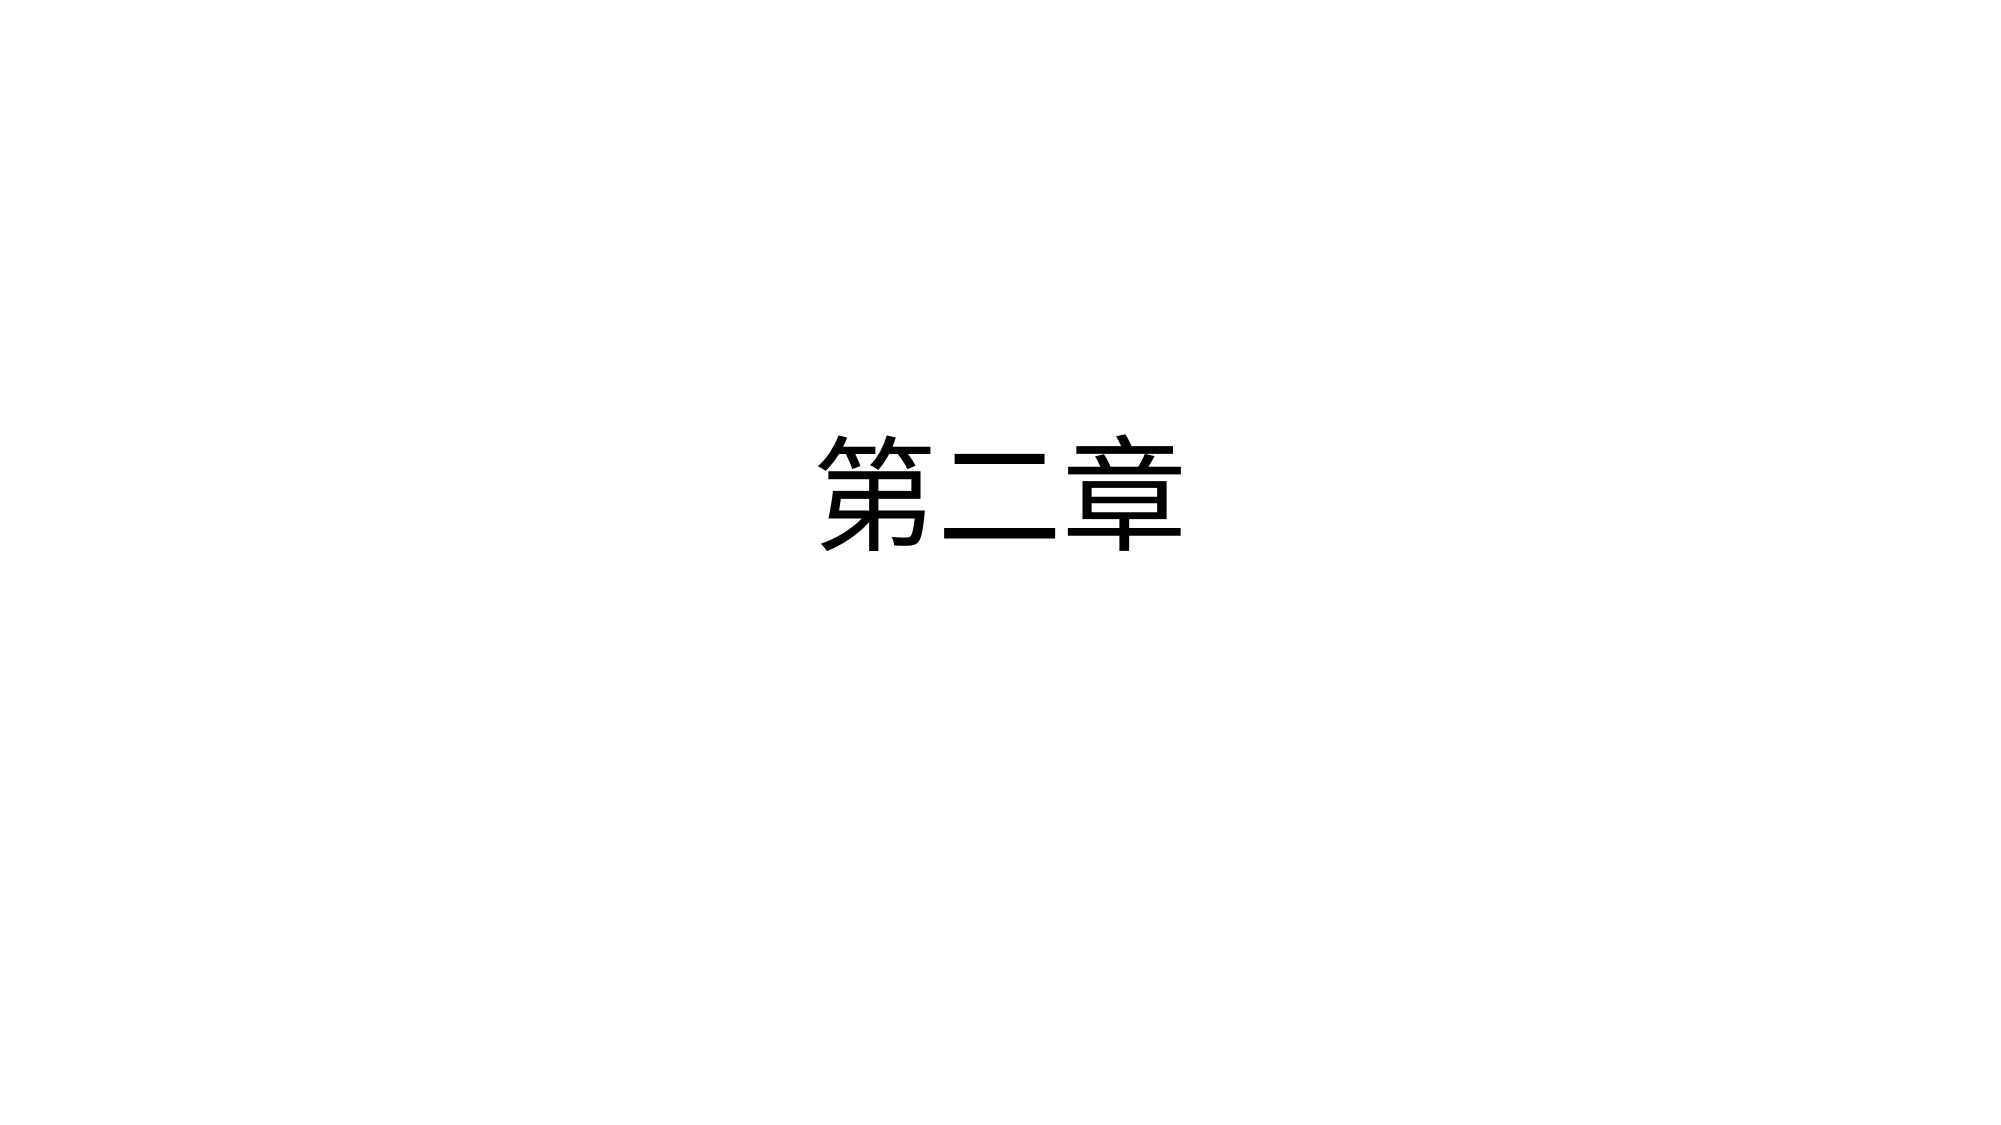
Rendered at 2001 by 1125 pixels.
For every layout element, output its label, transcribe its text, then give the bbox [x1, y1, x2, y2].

title 第二章 [249, 184, 1750, 576]
